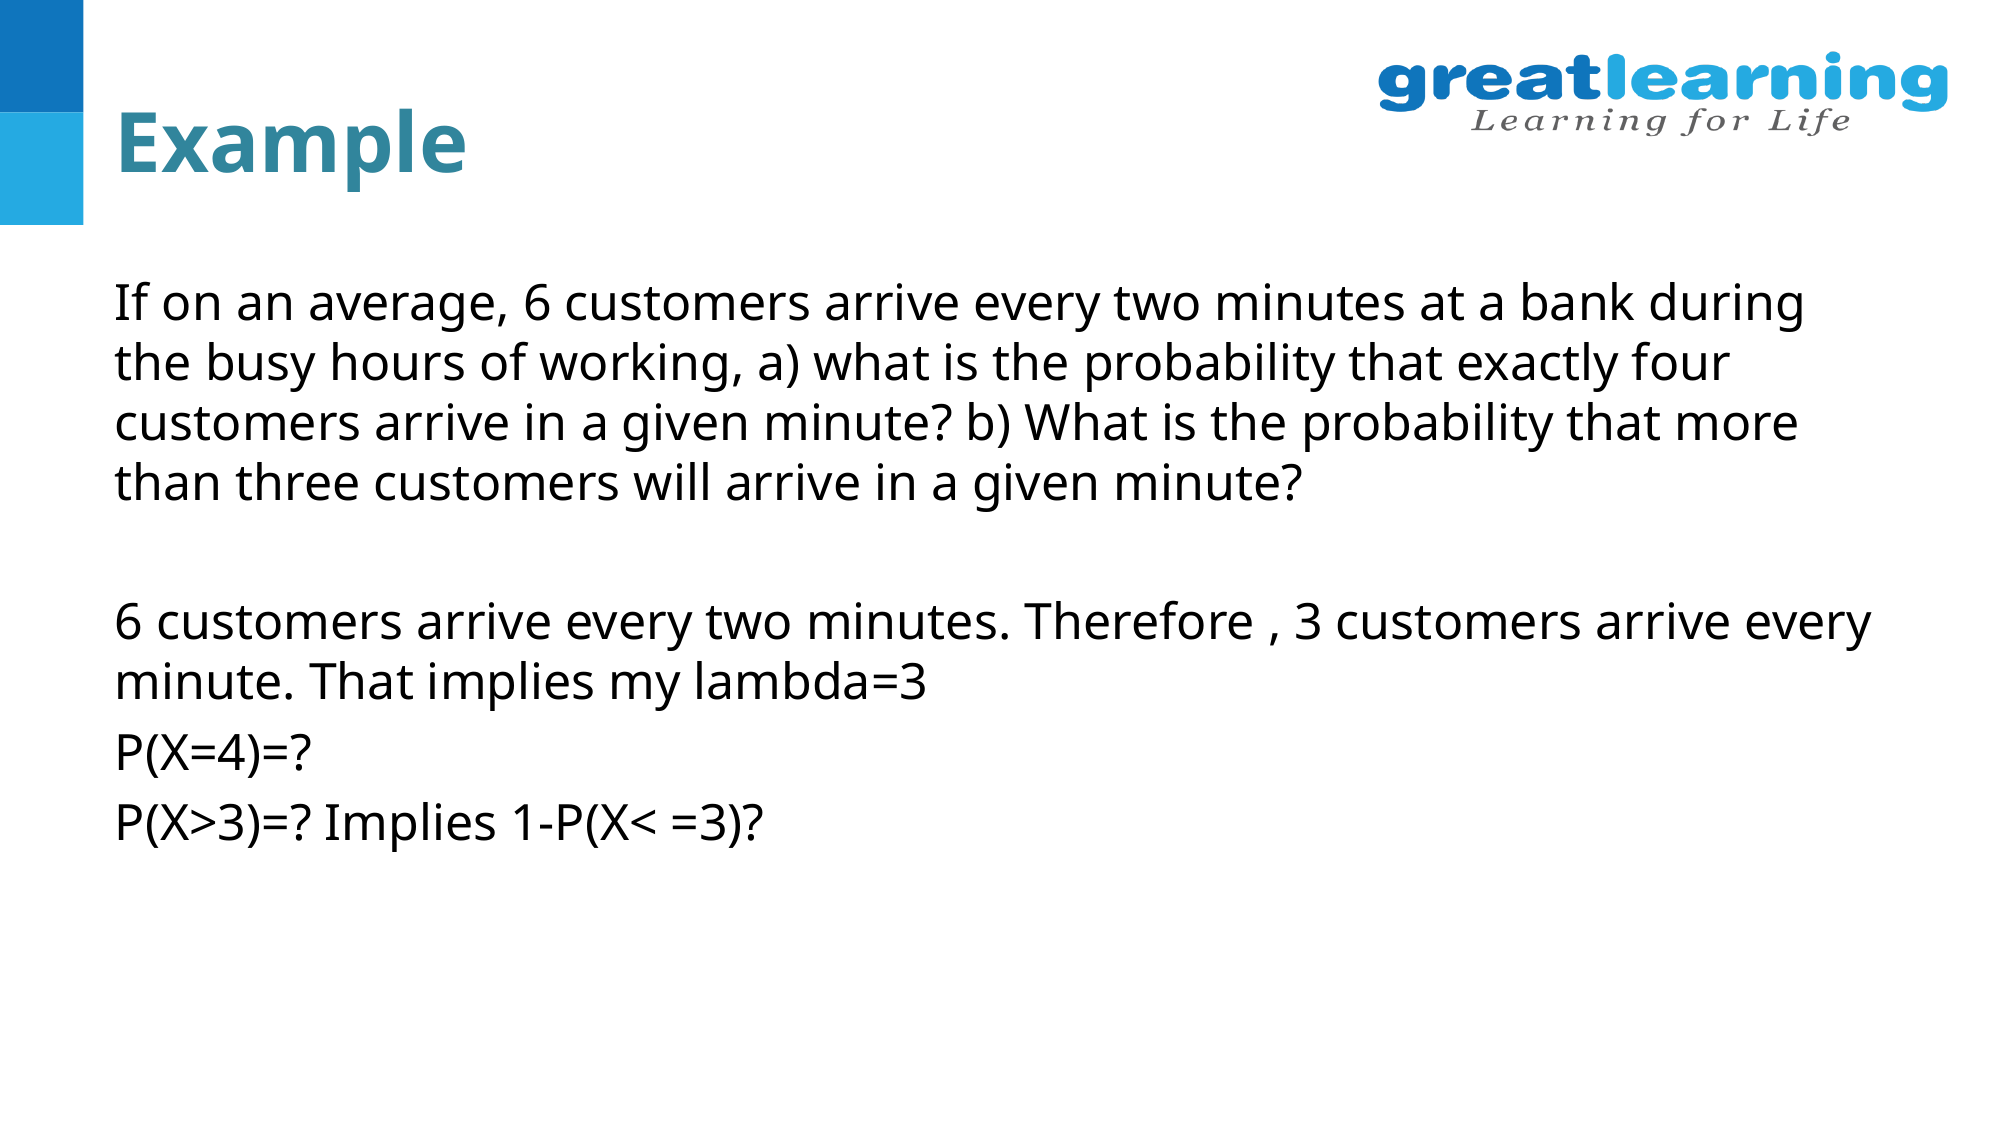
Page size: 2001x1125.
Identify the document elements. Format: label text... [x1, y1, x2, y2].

list If on an average, 6 customers arrive every two minutes at a bank during the busy hours of working, a) what is the probability that exactly four customers arrive in a given minute? b) What is the probability that more than three customers will arrive in a given minute? 6 customers arrive every two minutes. Therefore , 3 customers arrive every minute. That implies my lambda=3 P(X=4)=? P(X>3)=? Implies 1-P(X< =3)? [99, 262, 1900, 1005]
title Example [99, 45, 1900, 233]
picture [1900, 49, 1950, 138]
